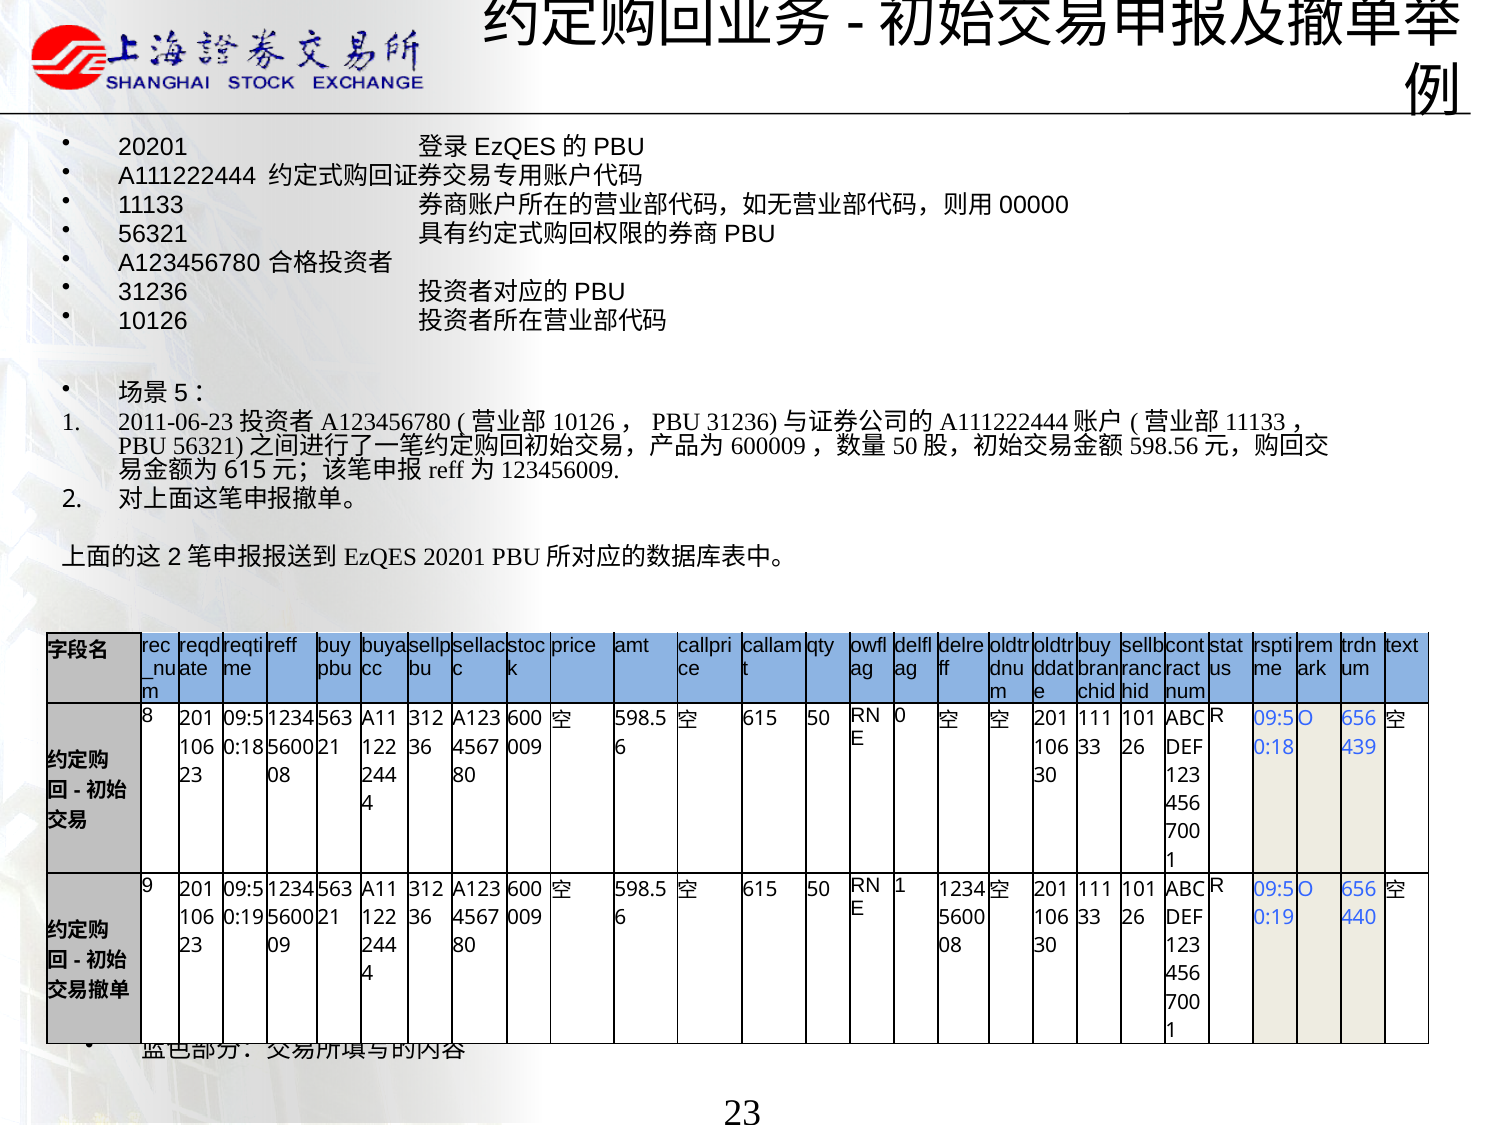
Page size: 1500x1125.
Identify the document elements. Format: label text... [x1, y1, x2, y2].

text_box [42, 140, 1363, 387]
table_header sellbranchid [1122, 633, 1164, 702]
table_cell 约定购回-初始交易撤单 [48, 874, 140, 1043]
table_cell 09:50:19 [224, 874, 266, 1043]
table_cell 空 [939, 704, 988, 872]
table_cell 600009 [508, 874, 550, 1043]
table_header rsptime [1254, 633, 1296, 702]
table_cell 656440 [1342, 874, 1384, 1043]
table_cell 56321 [318, 874, 360, 1043]
table_header owflag [851, 633, 893, 702]
table_cell R [1210, 704, 1252, 872]
table_cell 09:50:18 [224, 704, 266, 872]
table_header reff [268, 633, 316, 702]
table_cell 0 [895, 704, 937, 872]
table_cell 10126 [1122, 874, 1164, 1043]
table_cell 空 [990, 874, 1032, 1043]
table_header status [1210, 633, 1252, 702]
table_header delreff [939, 633, 988, 702]
table_cell 1234560008 [939, 874, 988, 1043]
table_header trdnum [1342, 633, 1384, 702]
table_cell 20110630 [1034, 874, 1076, 1043]
table_cell 1234560009 [268, 874, 316, 1043]
table_cell 598.56 [615, 704, 677, 872]
table_header reqdate [180, 633, 222, 702]
table_cell O [1298, 874, 1340, 1043]
table_cell 20110623 [180, 704, 222, 872]
table_cell 空 [551, 874, 613, 1043]
table_cell 11133 [1078, 704, 1120, 872]
table_cell A111222444 [362, 704, 407, 872]
table_cell RNE [851, 874, 893, 1043]
table_header buyacc [362, 633, 407, 702]
table_cell 空 [678, 704, 741, 872]
table_cell A123456780 [453, 704, 506, 872]
table_header delflag [895, 633, 937, 702]
table_cell 09:50:19 [1254, 874, 1296, 1043]
title 约定购回业务-初始交易申报及撤单举例 [433, 6, 1477, 100]
table_header buypbu [318, 633, 360, 702]
table_header callamt [743, 633, 805, 702]
table_header oldtrdnum [990, 633, 1032, 702]
table_cell 31236 [409, 704, 451, 872]
table_header 字段名 [48, 634, 140, 702]
table_cell O [1298, 704, 1340, 872]
table_cell 656439 [1342, 704, 1384, 872]
table_cell 50 [807, 704, 849, 872]
table_cell 10126 [1122, 704, 1164, 872]
table_cell 20110623 [180, 874, 222, 1043]
table_cell 615 [743, 874, 805, 1043]
table_header sellacc [453, 633, 506, 702]
table_header rec_num [142, 633, 178, 702]
text_box 蓝色部分：交易所填写的内容 [70, 1044, 1374, 1090]
table_header qty [807, 633, 849, 702]
table_header sellpbu [409, 633, 451, 702]
table_cell 50 [807, 874, 849, 1043]
text_box 场景5： 2011-06-23投资者A123456780 (营业部10126，PBU 31236)与证券公司的A111222444账户(营业部11133，PBU 56321)之间进行了一笔约定购回初始交易，产品为600009，数量50股，初始交易金额598.56元，购回交易金额为615元；该笔申报reff为123456009. 对上面这笔申报撤单。 上面的这2笔申报报送到EzQES 20201 PBU所对应的数据库表中。 [46, 374, 1350, 598]
table_cell 8 [142, 704, 178, 872]
table_cell 1 [895, 874, 937, 1043]
table_cell 空 [1386, 874, 1428, 1043]
table_cell 11133 [1078, 874, 1120, 1043]
table_header text [1386, 633, 1428, 702]
table_cell 空 [551, 704, 613, 872]
table_header stock [508, 633, 550, 702]
picture [29, 25, 424, 91]
table_cell ABCDEF1234567001 [1166, 704, 1208, 872]
table_cell 空 [990, 704, 1032, 872]
text_box 20201 登录EzQES的PBU A111222444 约定式购回证券交易专用账户代码 11133 券商账户所在的营业部代码，如无营业部代码，则用00000 56321 具有约定式购回权限的券商PBU A123456780 合格投资者 31236 投资者对应的PBU 10126 投资者所在营业部代码 [46, 128, 1350, 352]
table_cell 56321 [318, 704, 360, 872]
table_cell 600009 [508, 704, 550, 872]
table_header callprice [678, 633, 741, 702]
table_header remark [1298, 633, 1340, 702]
table_cell 09:50:18 [1254, 704, 1296, 872]
table_cell 空 [678, 874, 741, 1043]
table_cell 1234560008 [268, 704, 316, 872]
table_cell 约定购回-初始交易 [48, 704, 140, 872]
table_cell 31236 [409, 874, 451, 1043]
table_cell A123456780 [453, 874, 506, 1043]
table_cell 空 [1386, 704, 1428, 872]
table_header amt [615, 633, 677, 702]
table_cell 9 [142, 874, 178, 1043]
table_cell R [1210, 874, 1252, 1043]
table_cell 598.56 [615, 874, 677, 1043]
table_cell RNE [851, 704, 893, 872]
table_header contractnum [1166, 633, 1208, 702]
table_header price [551, 633, 613, 702]
table_cell ABCDEF1234567001 [1166, 874, 1208, 1043]
text_box 23 [603, 1080, 882, 1125]
table_cell 20110630 [1034, 704, 1076, 872]
table_cell A111222444 [362, 874, 407, 1043]
table_header reqtime [224, 633, 266, 702]
table_cell 615 [743, 704, 805, 872]
table_header oldtrddate [1034, 633, 1076, 702]
table_header buybranchid [1078, 633, 1120, 702]
